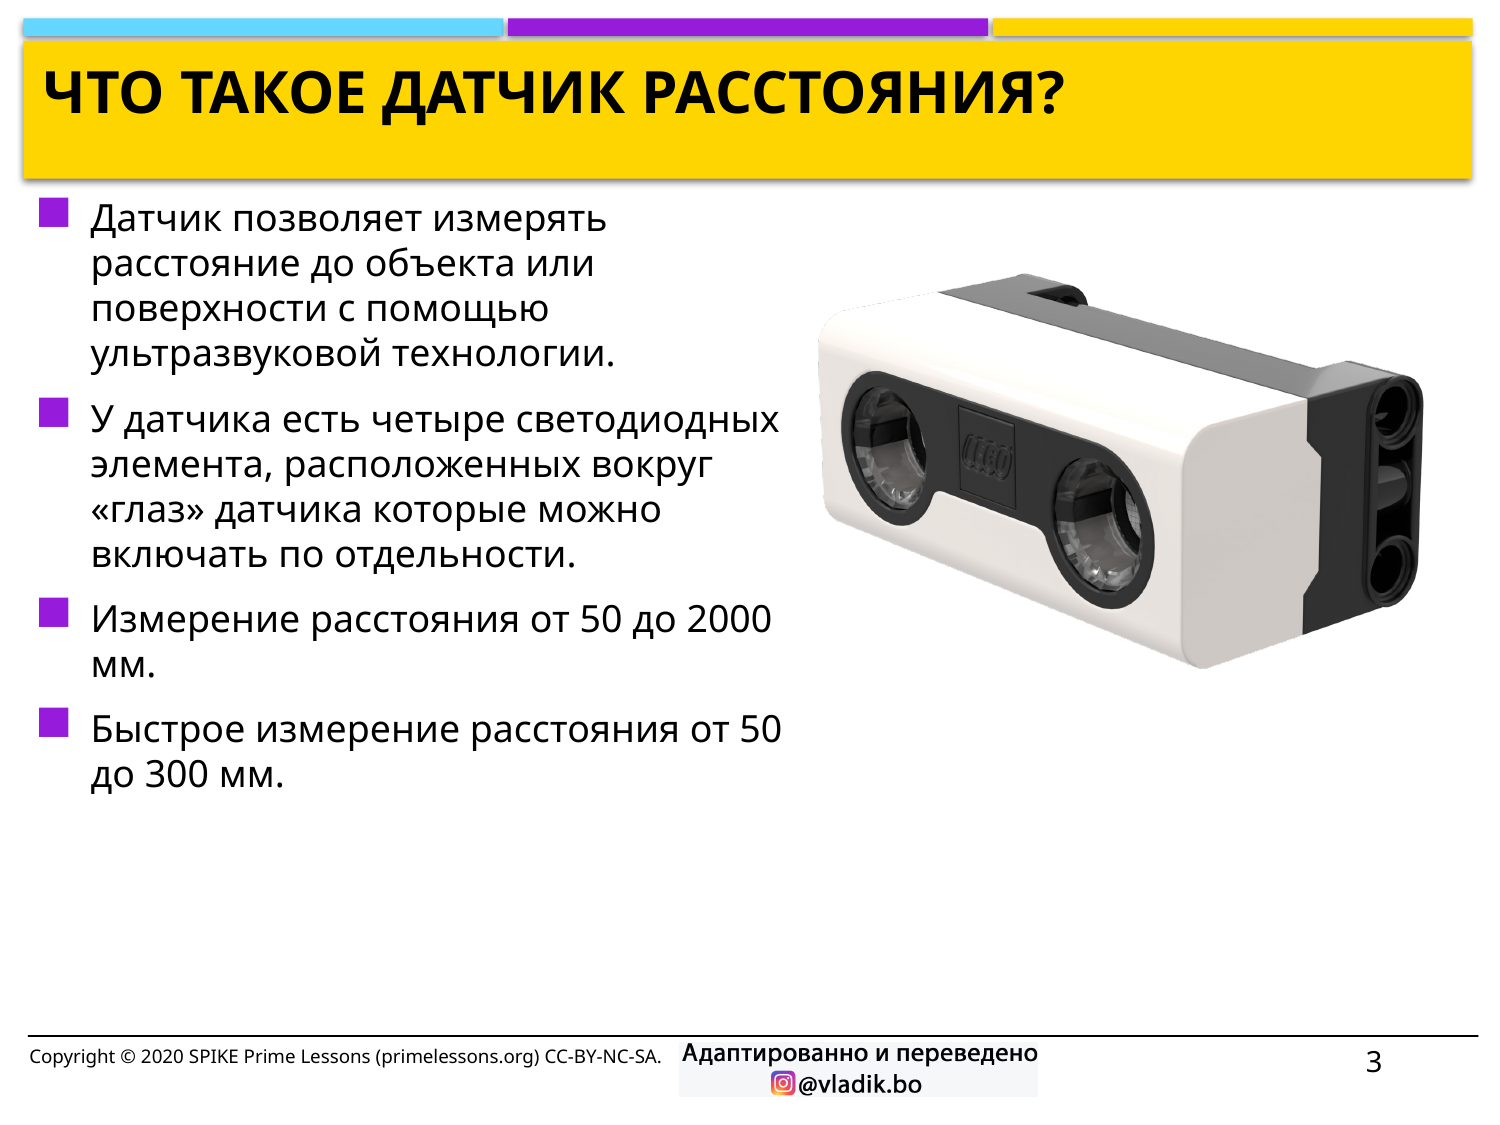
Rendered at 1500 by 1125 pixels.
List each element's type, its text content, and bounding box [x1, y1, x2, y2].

title Что такое датчик РАССТОЯНИЯ? [28, 48, 1464, 172]
slide_number 3 [1351, 1036, 1478, 1097]
picture [679, 1042, 1039, 1098]
footer Copyright © 2020 SPIKE Prime Lessons (primelessons.org) CC-BY-NC-SA. [14, 1036, 1083, 1097]
text_box Датчик позволяет измерять расстояние до объекта или поверхности с помощью ультразвуковой технологии. У датчика есть четыре светодиодных элемента, расположенных вокруг «глаз» датчика которые можно включать по отдельности. Измерение расстояния от 50 до 2000 мм. Быстрое измерение расстояния от 50 до 300 мм. [25, 186, 827, 1021]
picture [801, 264, 1433, 683]
